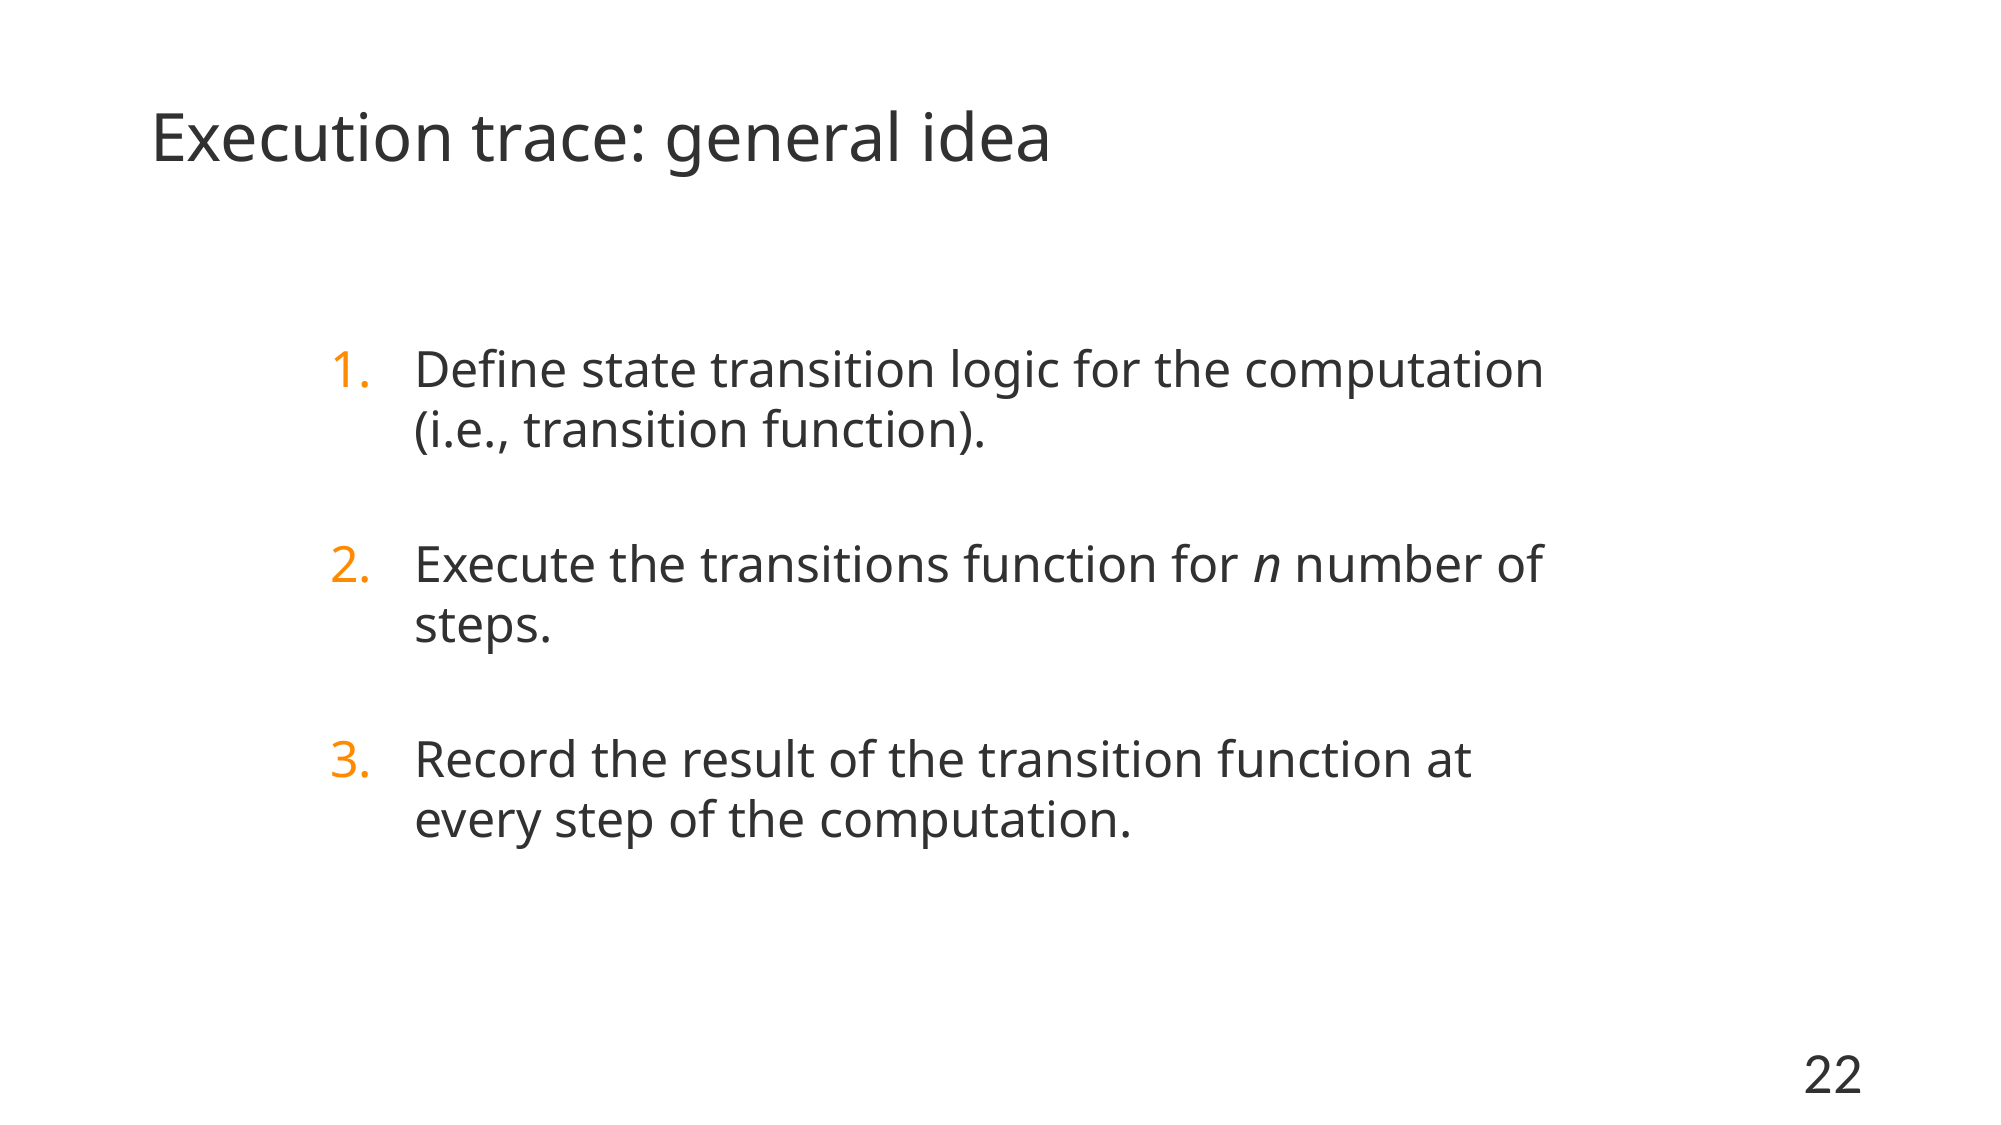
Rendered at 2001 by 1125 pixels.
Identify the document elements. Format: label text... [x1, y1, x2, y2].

text_box Define state transition logic for the computation (i.e., transition function). Execute the transitions function for n number of steps. Record the result of the transition function at every step of the computation. [314, 329, 1605, 930]
slide_number 22 [1666, 1027, 2000, 1088]
title Execution trace: general idea [150, 75, 1850, 195]
